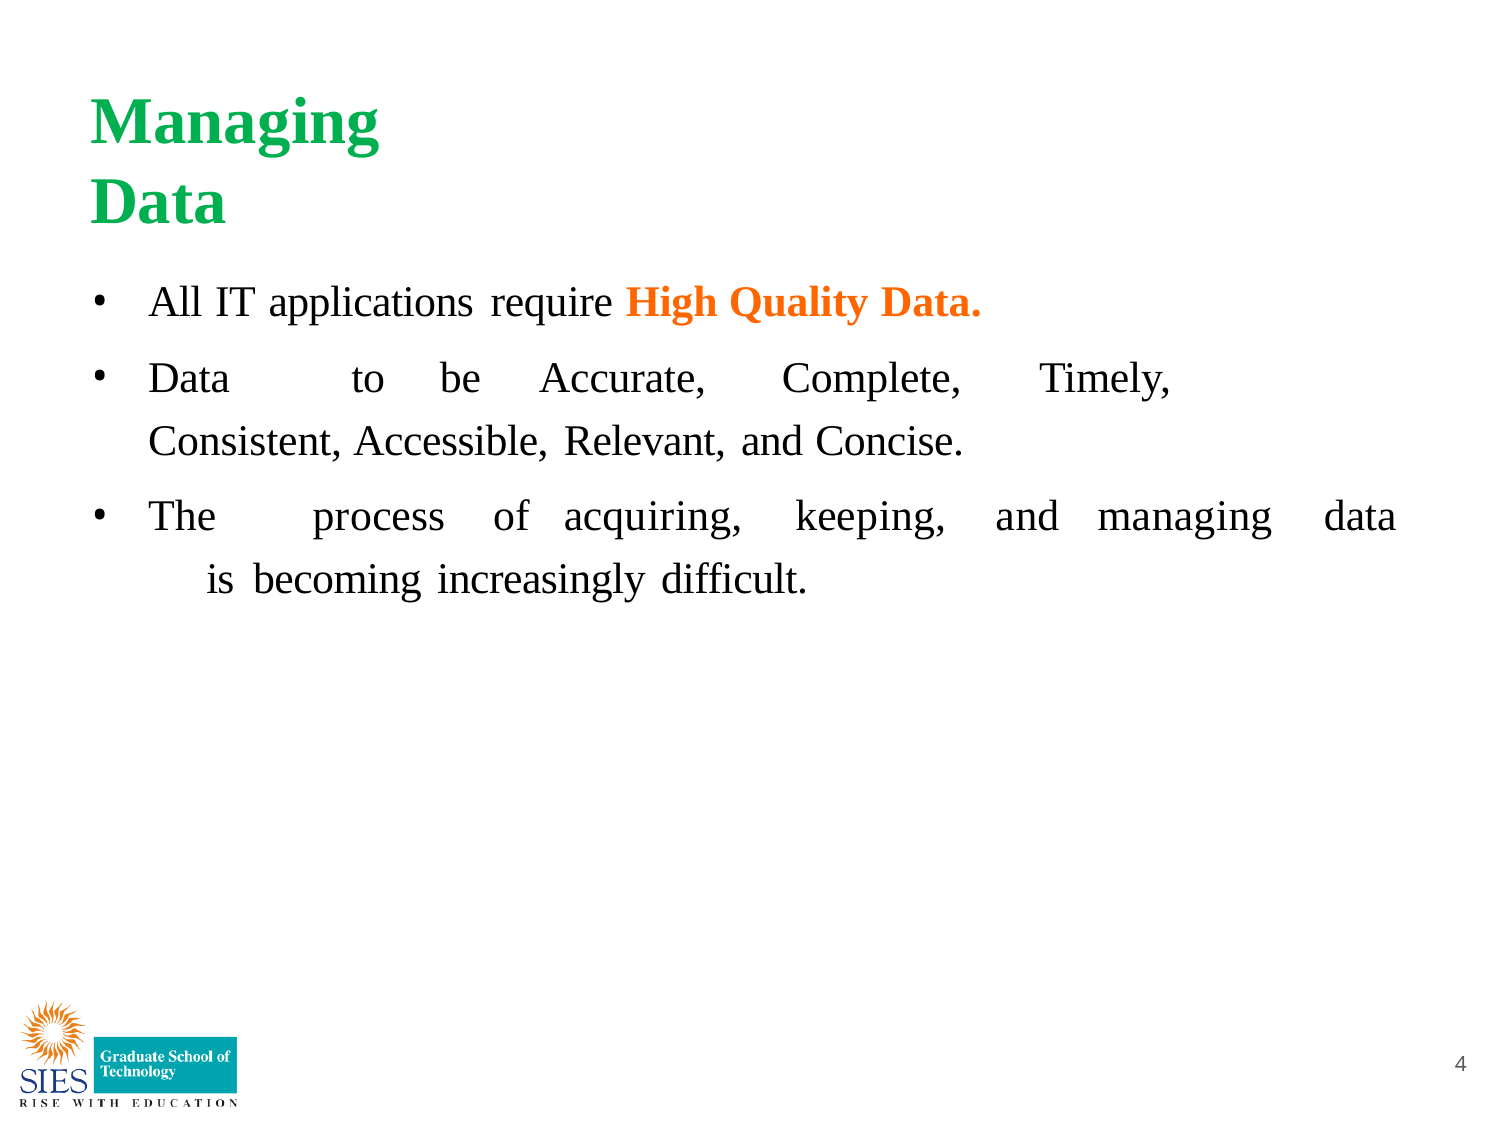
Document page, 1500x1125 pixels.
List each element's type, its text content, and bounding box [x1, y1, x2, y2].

picture [19, 998, 237, 1107]
text_box All IT applications require High Quality Data. Data to be Accurate, Complete, Timely, Consistent, Accessible, Relevant, and Concise. The process of acquiring, keeping, and managing data is becoming increasingly difficult. [89, 230, 1415, 603]
title Managing Data [87, 74, 534, 265]
text_box 4 [1448, 1050, 1473, 1079]
